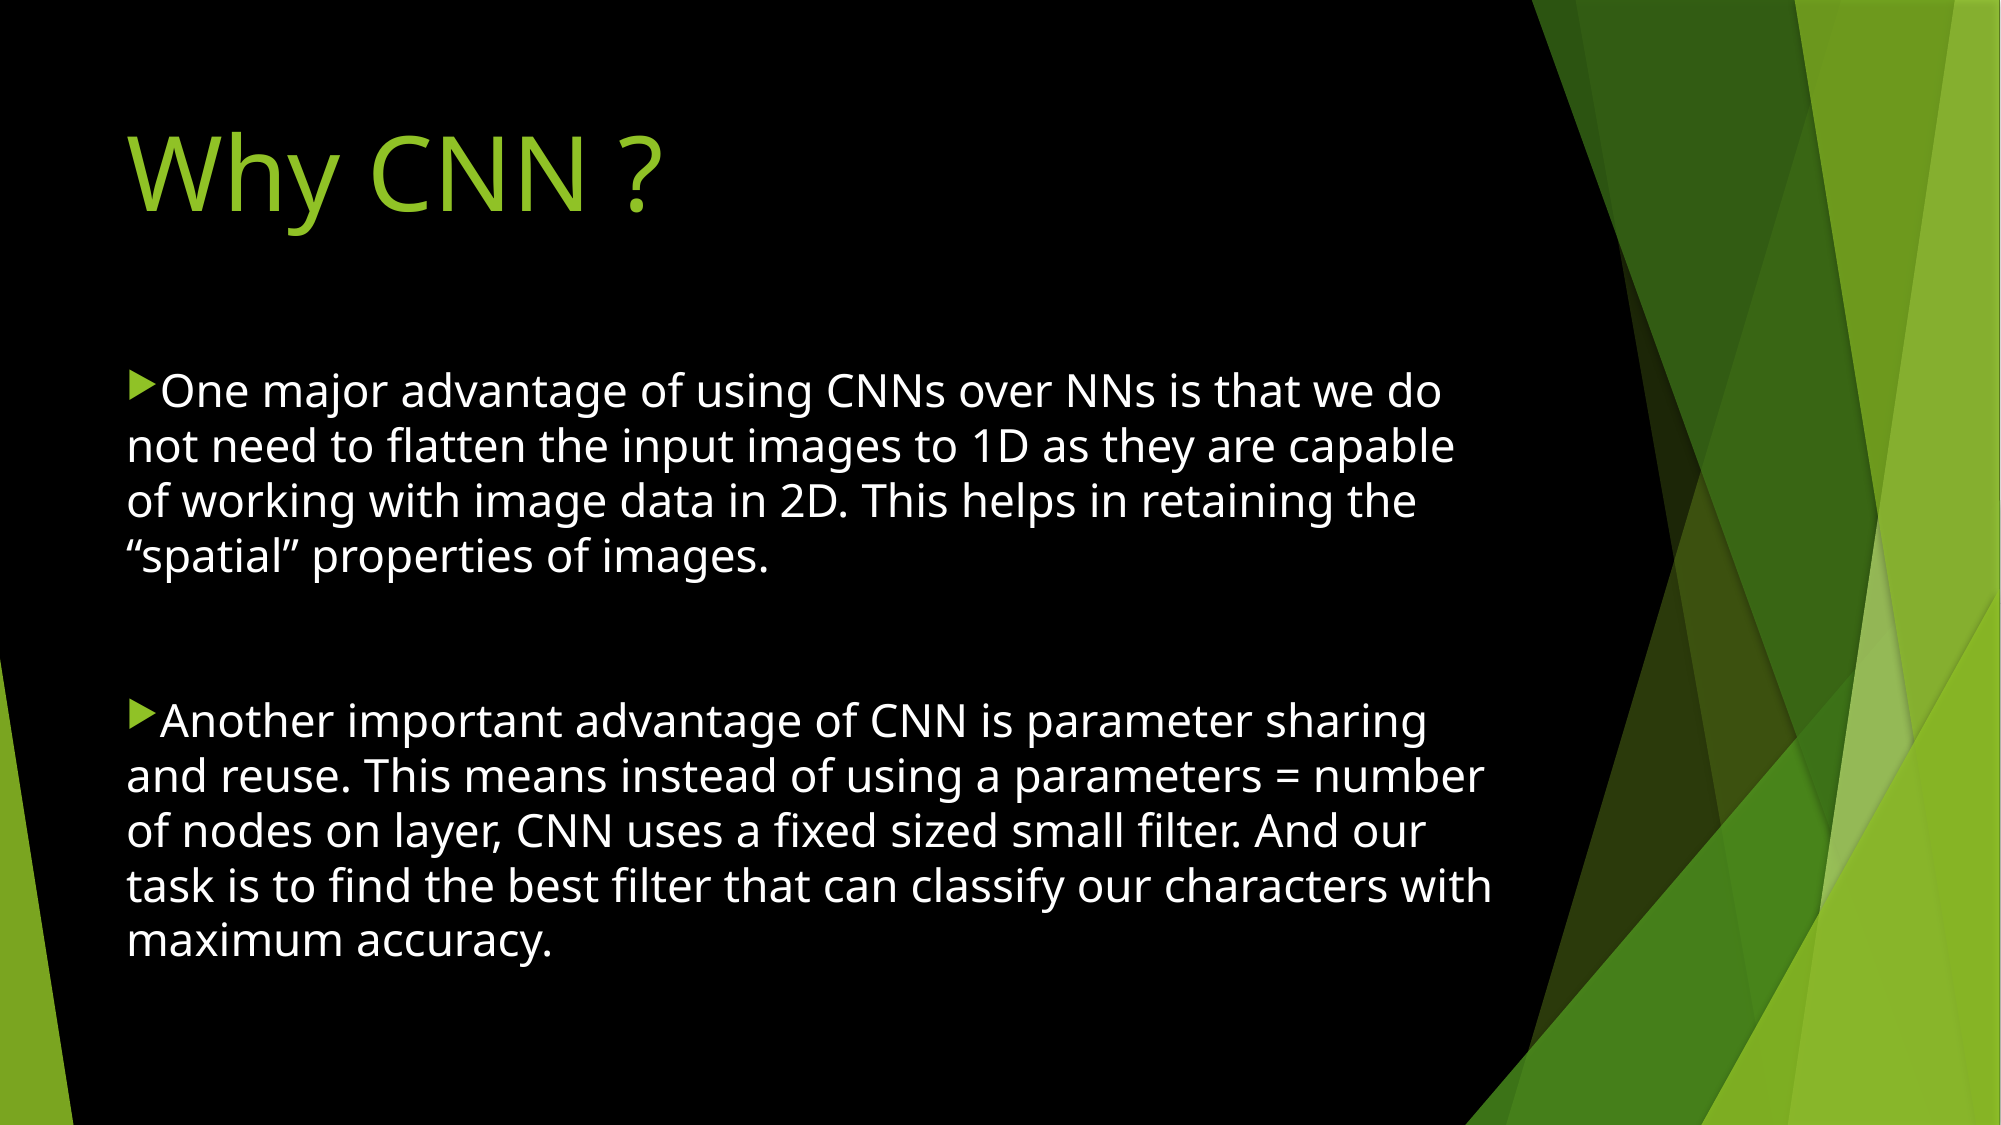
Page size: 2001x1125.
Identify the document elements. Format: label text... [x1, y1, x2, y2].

title Why CNN ? [111, 99, 1522, 317]
list One major advantage of using CNNs over NNs is that we do not need to flatten the input images to 1D as they are capable of working with image data in 2D. This helps in retaining the “spatial” properties of images. Another important advantage of CNN is parameter sharing and reuse. This means instead of using a parameters = number of nodes on layer, CNN uses a fixed sized small filter. And our task is to find the best filter that can classify our characters with maximum accuracy. [111, 354, 1522, 992]
